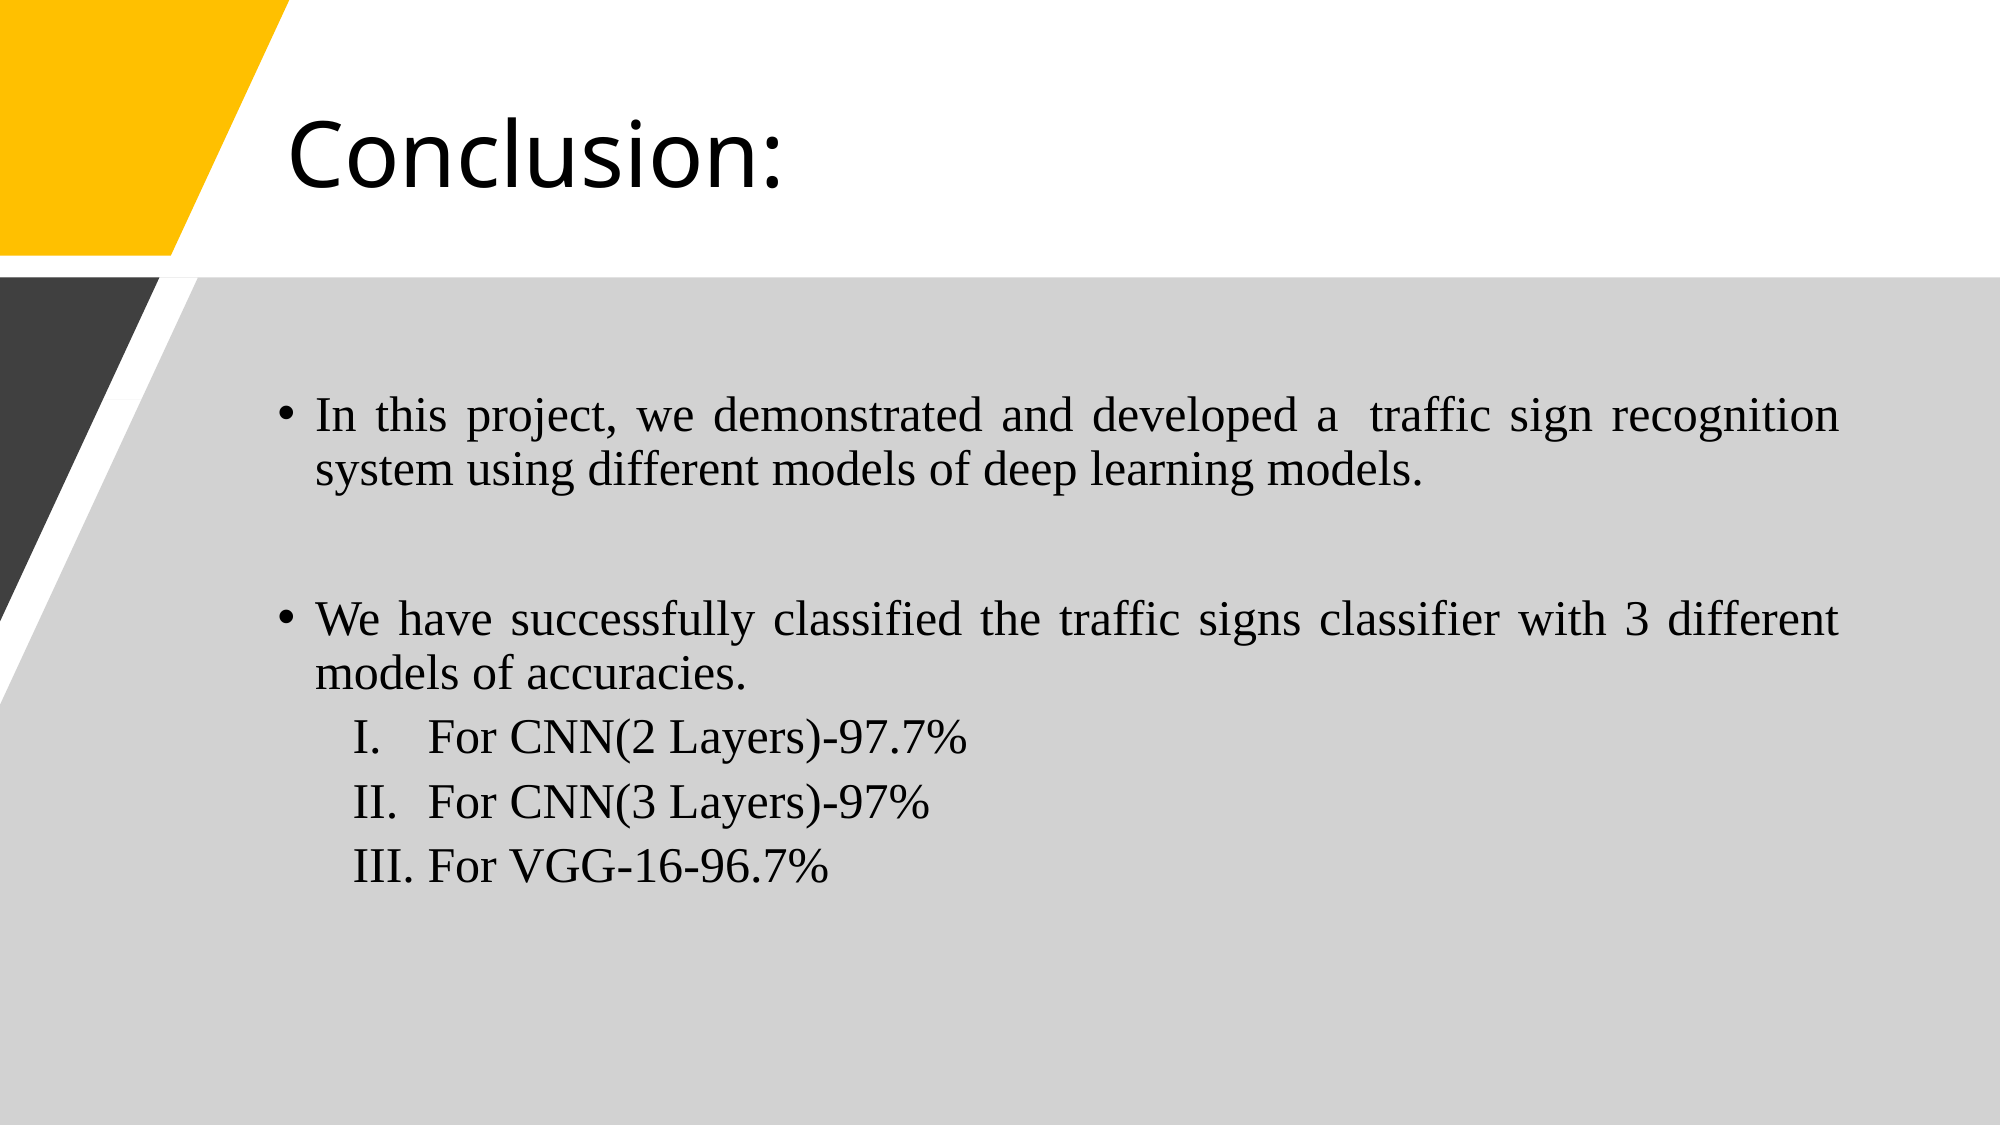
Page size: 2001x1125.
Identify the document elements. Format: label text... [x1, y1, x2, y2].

title Conclusion: [271, 60, 1808, 255]
text_box [0, 276, 162, 622]
list In this project, we demonstrated and developed a traffic sign recognition system using different models of deep learning models. We have successfully classified the traffic signs classifier with 3 different models of accuracies. For CNN(2 Layers)-97.7% For CNN(3 Layers)-97% For VGG-16-96.7% [262, 381, 1857, 1045]
text_box [0, 276, 2000, 1125]
text_box [0, 0, 291, 257]
